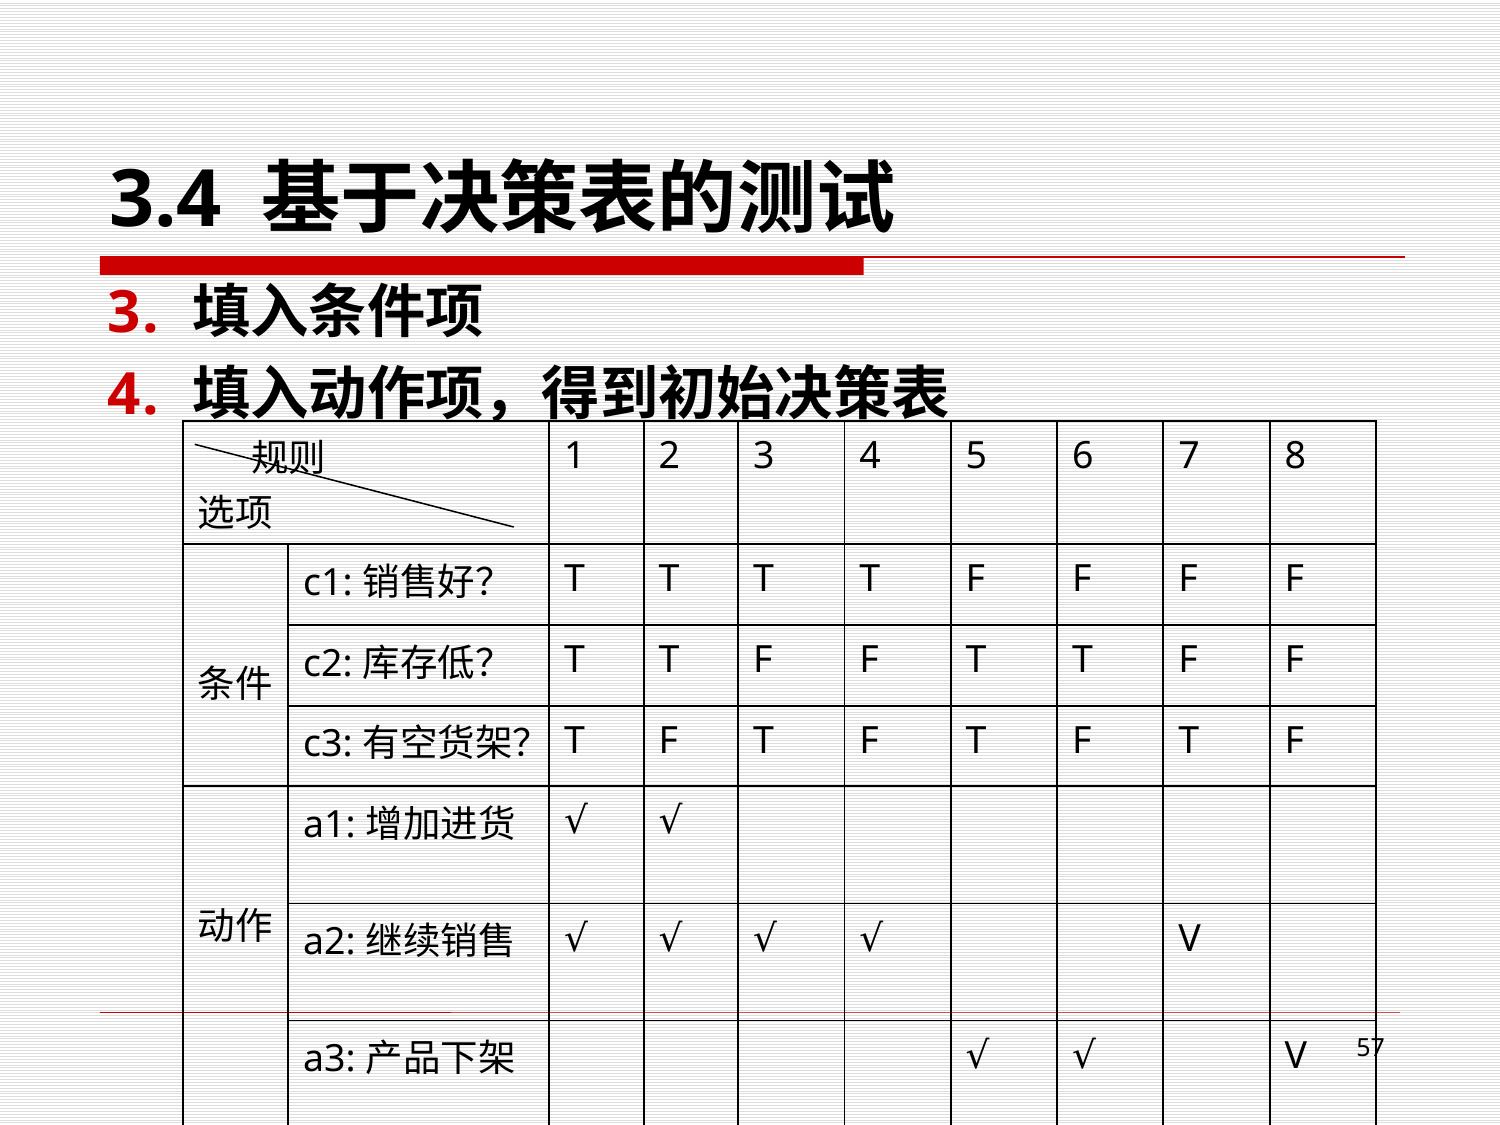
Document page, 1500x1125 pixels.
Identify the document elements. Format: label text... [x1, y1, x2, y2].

table_cell [739, 1021, 844, 1125]
table_cell F [1164, 545, 1269, 624]
table_cell T [739, 707, 844, 785]
table_cell √ [1058, 1021, 1162, 1125]
table_header 5 [952, 422, 1056, 543]
table_cell T [550, 545, 643, 624]
table_cell [739, 787, 844, 903]
table_cell F [1058, 707, 1162, 785]
table_cell √ [952, 1021, 1056, 1125]
table_cell [952, 787, 1056, 903]
table_cell T [952, 707, 1056, 785]
table_cell √ [550, 787, 643, 903]
title 3.4 基于决策表的测试 [94, 50, 1407, 250]
table_cell F [1271, 545, 1375, 624]
table_cell √ [550, 904, 643, 1020]
table_cell T [645, 545, 737, 624]
table_cell F [739, 626, 844, 705]
table_cell T [845, 545, 950, 624]
table_header 规则 选项 [184, 422, 548, 543]
table_cell V [1271, 1021, 1375, 1125]
table_header 6 [1058, 422, 1162, 543]
slide_number 57 [1377, 1024, 1401, 1103]
table_cell F [1058, 545, 1162, 624]
table_cell [1271, 904, 1375, 1020]
table_cell 动作 [184, 787, 287, 1125]
table_cell F [845, 626, 950, 705]
table_cell c3:有空货架？ [289, 707, 548, 785]
table_cell V [1164, 904, 1269, 1020]
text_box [194, 444, 514, 528]
table_cell F [1164, 626, 1269, 705]
table_cell [645, 1021, 737, 1125]
table_cell [1058, 787, 1162, 903]
table_cell √ [845, 904, 950, 1020]
table_cell [1058, 904, 1162, 1020]
table_cell [845, 787, 950, 903]
table_cell √ [645, 904, 737, 1020]
table_header 3 [739, 422, 844, 543]
table_header 2 [645, 422, 737, 543]
table_cell T [1164, 707, 1269, 785]
table_cell F [1271, 626, 1375, 705]
list 填入条件项 填入动作项，得到初始决策表 [92, 267, 1406, 968]
table_cell T [645, 626, 737, 705]
table_cell √ [739, 904, 844, 1020]
table_cell F [645, 707, 737, 785]
table_cell [845, 1021, 950, 1125]
table_cell [550, 1021, 643, 1125]
table_cell [1164, 1021, 1269, 1125]
table_cell [1271, 787, 1375, 903]
table_cell T [550, 626, 643, 705]
table_cell T [952, 626, 1056, 705]
table_cell c1:销售好？ [289, 545, 548, 624]
table_cell F [952, 545, 1056, 624]
table_header 8 [1271, 422, 1375, 543]
table_cell [1164, 787, 1269, 903]
table_cell T [550, 707, 643, 785]
table_cell c2:库存低？ [289, 626, 548, 705]
table_header 1 [550, 422, 643, 543]
table_cell 条件 [184, 545, 287, 785]
table_cell F [1271, 707, 1375, 785]
table_cell a3:产品下架 [289, 1021, 548, 1125]
table_cell [952, 904, 1056, 1020]
table_cell a1:增加进货 [289, 787, 548, 903]
table_cell T [739, 545, 844, 624]
table_cell F [845, 707, 950, 785]
table_header 7 [1164, 422, 1269, 543]
table_cell T [1058, 626, 1162, 705]
table_cell √ [645, 787, 737, 903]
table_cell a2:继续销售 [289, 904, 548, 1020]
table_header 4 [845, 422, 950, 543]
